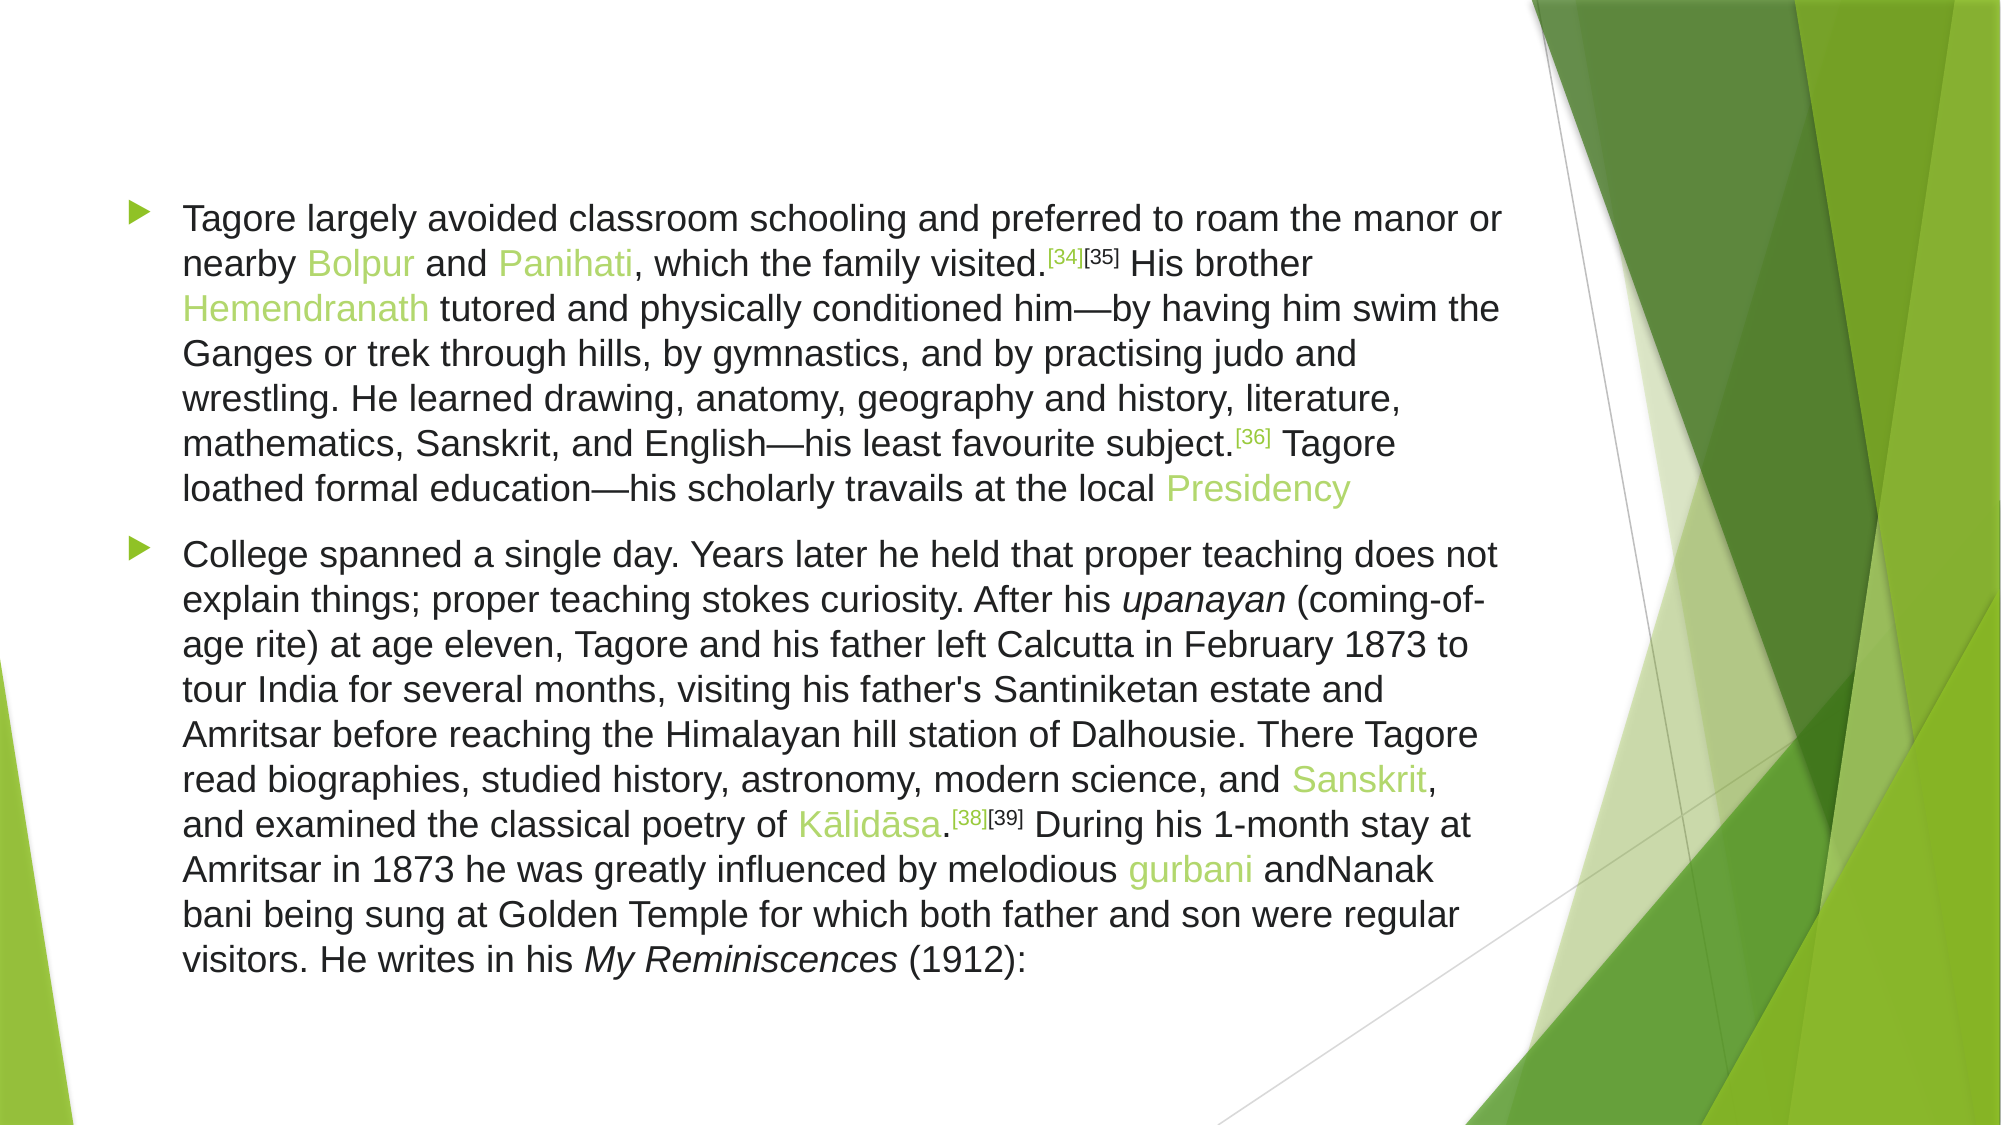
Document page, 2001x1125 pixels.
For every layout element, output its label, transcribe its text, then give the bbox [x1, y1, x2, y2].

list Tagore largely avoided classroom schooling and preferred to roam the manor or nearby Bolpur and Panihati, which the family visited.[34][35] His brother Hemendranath tutored and physically conditioned him—by having him swim the Ganges or trek through hills, by gymnastics, and by practising judo and wrestling. He learned drawing, anatomy, geography and history, literature, mathematics, Sanskrit, and English—his least favourite subject.[36] Tagore loathed formal education—his scholarly travails at the local Presidency College spanned a single day. Years later he held that proper teaching does not explain things; proper teaching stokes curiosity. After his upanayan (coming-of-age rite) at age eleven, Tagore and his father left Calcutta in February 1873 to tour India for several months, visiting his father's Santiniketan estate and Amritsar before reaching the Himalayan hill station of Dalhousie. There Tagore read biographies, studied history, astronomy, modern science, and Sanskrit, and examined the classical poetry of Kālidāsa.[38][39] During his 1-month stay at Amritsar in 1873 he was greatly influenced by melodious gurbani andNanak bani being sung at Golden Temple for which both father and son were regular visitors. He writes in his My Reminiscences (1912): [111, 186, 1522, 1125]
